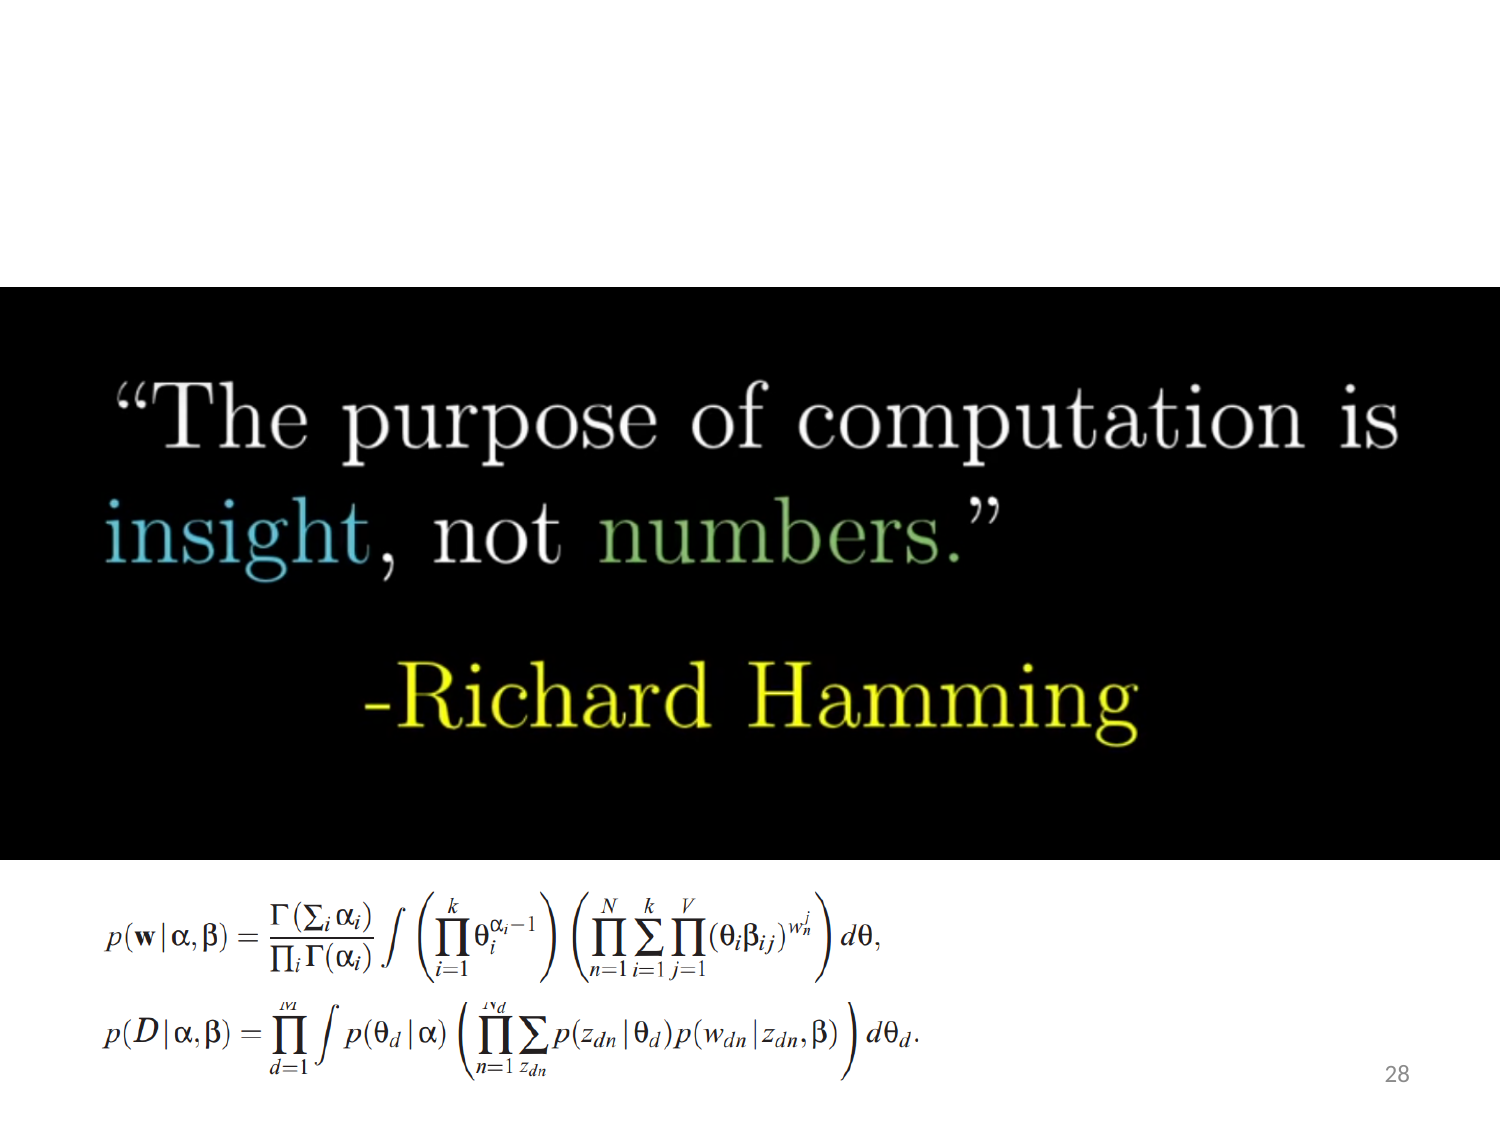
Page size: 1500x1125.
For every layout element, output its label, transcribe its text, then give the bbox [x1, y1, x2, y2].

picture [0, 287, 1500, 860]
slide_number 28 [1074, 1042, 1425, 1103]
picture [70, 864, 926, 1096]
